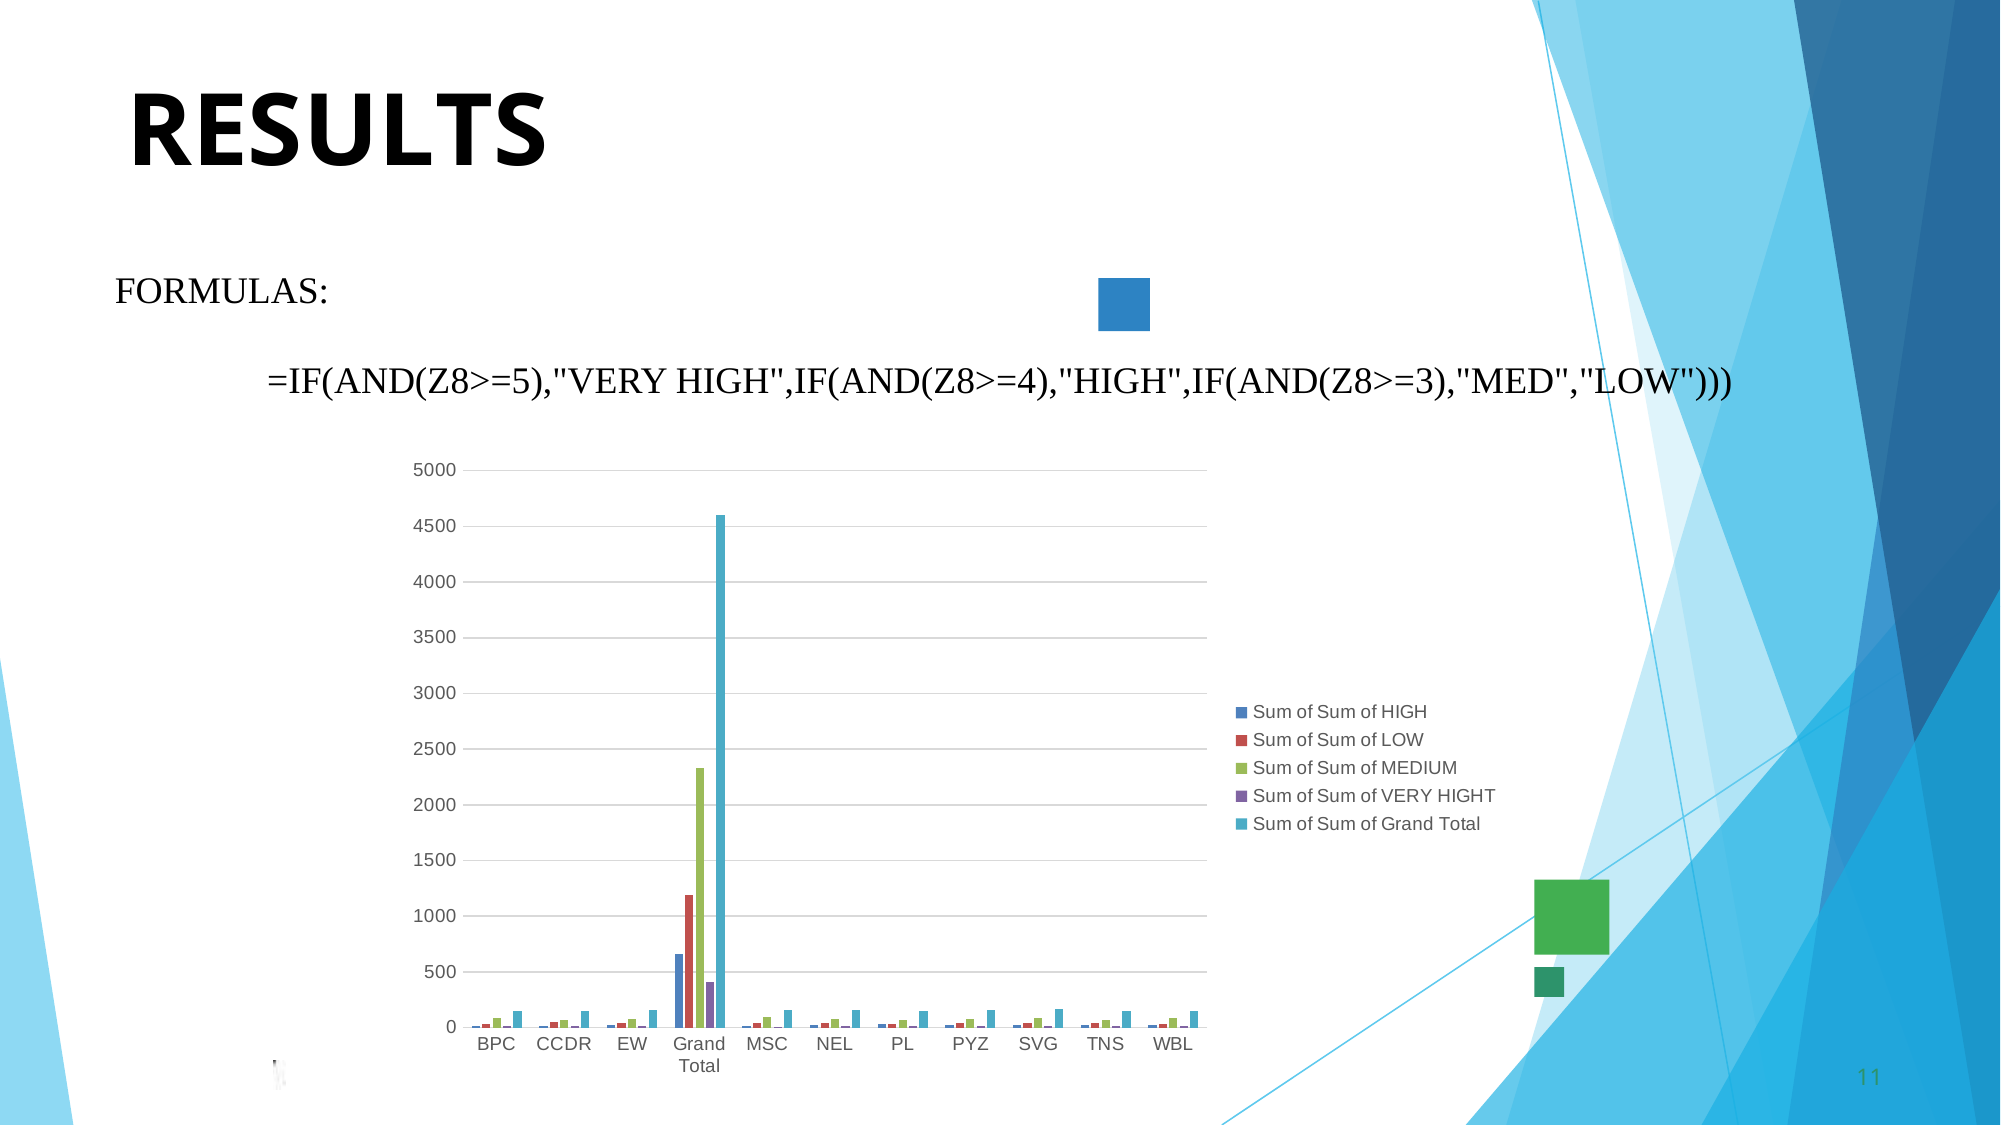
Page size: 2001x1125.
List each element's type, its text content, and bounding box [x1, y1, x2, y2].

text_box 11 [1849, 1061, 1888, 1095]
chart [390, 446, 1514, 1091]
picture [273, 1060, 286, 1090]
text_box [1534, 879, 1610, 955]
text_box [1534, 967, 1565, 997]
title RESULTS [123, 62, 1877, 254]
list FORMULAS: =IF(AND(Z8>=5),"VERY HIGH",IF(AND(Z8>=4),"HIGH",IF(AND(Z8>=3),"MED","LOW"))) [99, 258, 1901, 548]
